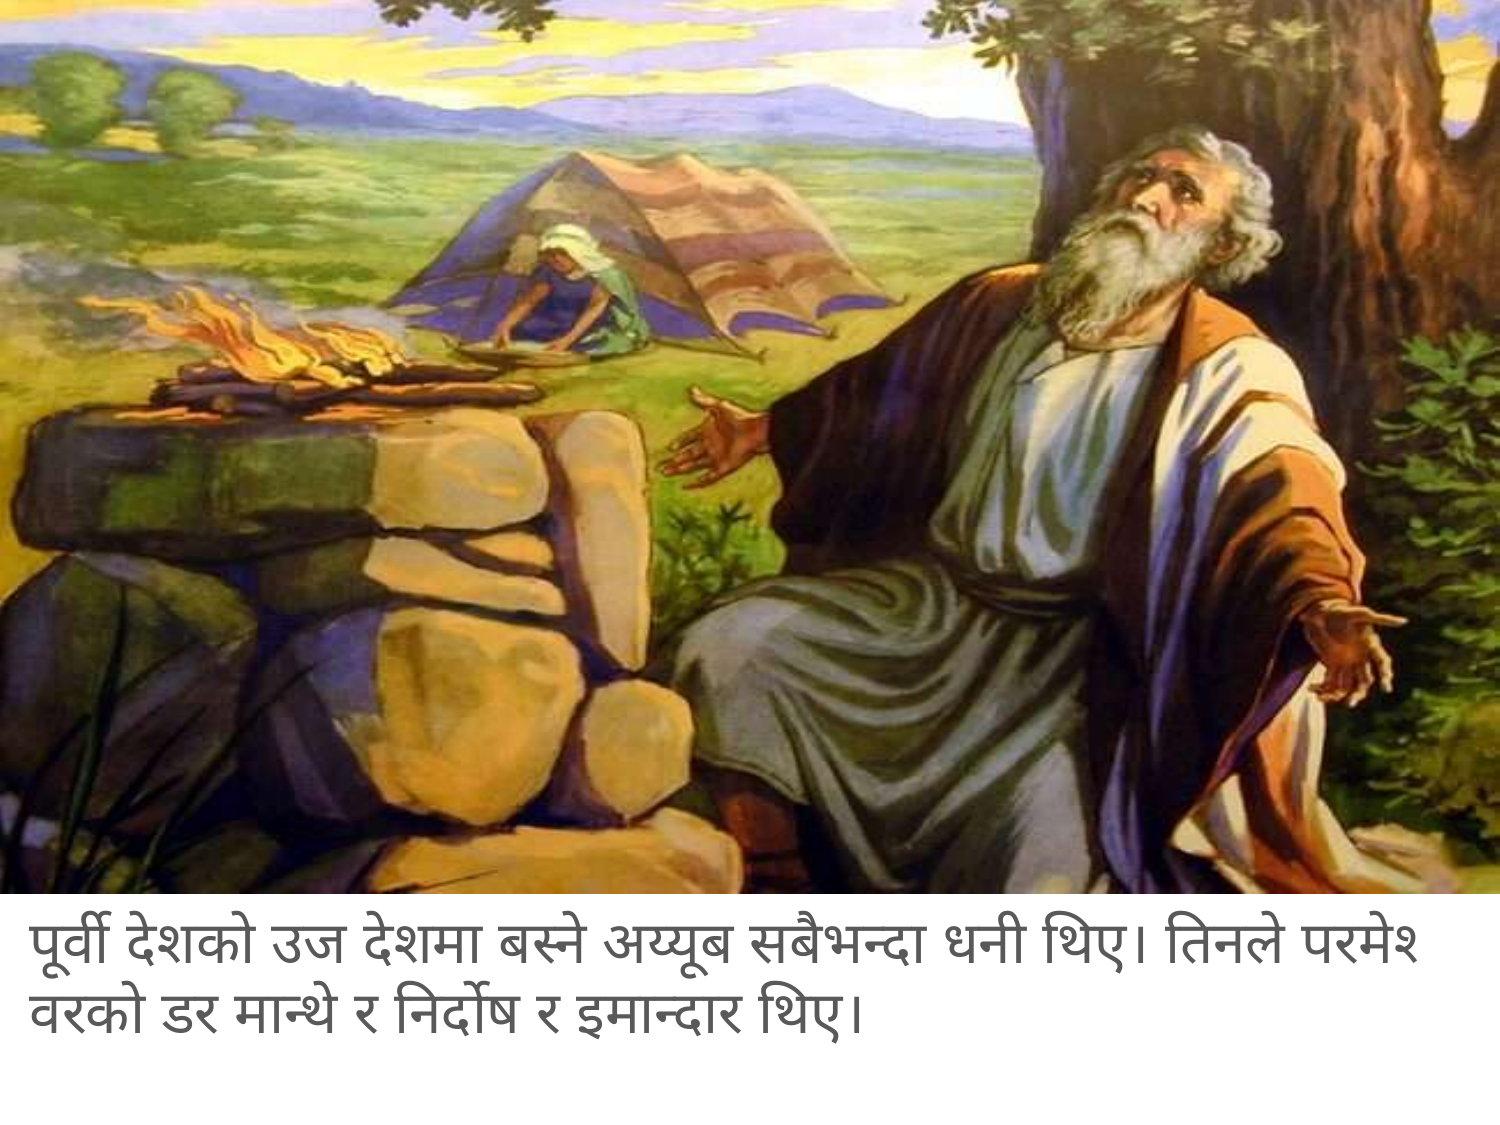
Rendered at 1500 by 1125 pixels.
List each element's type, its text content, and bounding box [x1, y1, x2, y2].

picture [0, 0, 1500, 894]
text_box पूर्वी देशको उज देशमा बस्ने अय्यूब सबैभन्दा धनी थिए। तिनले परमेश्‍वरको डर मान्थे र निर्दोष र इमान्दार थिए। [14, 902, 1486, 1053]
